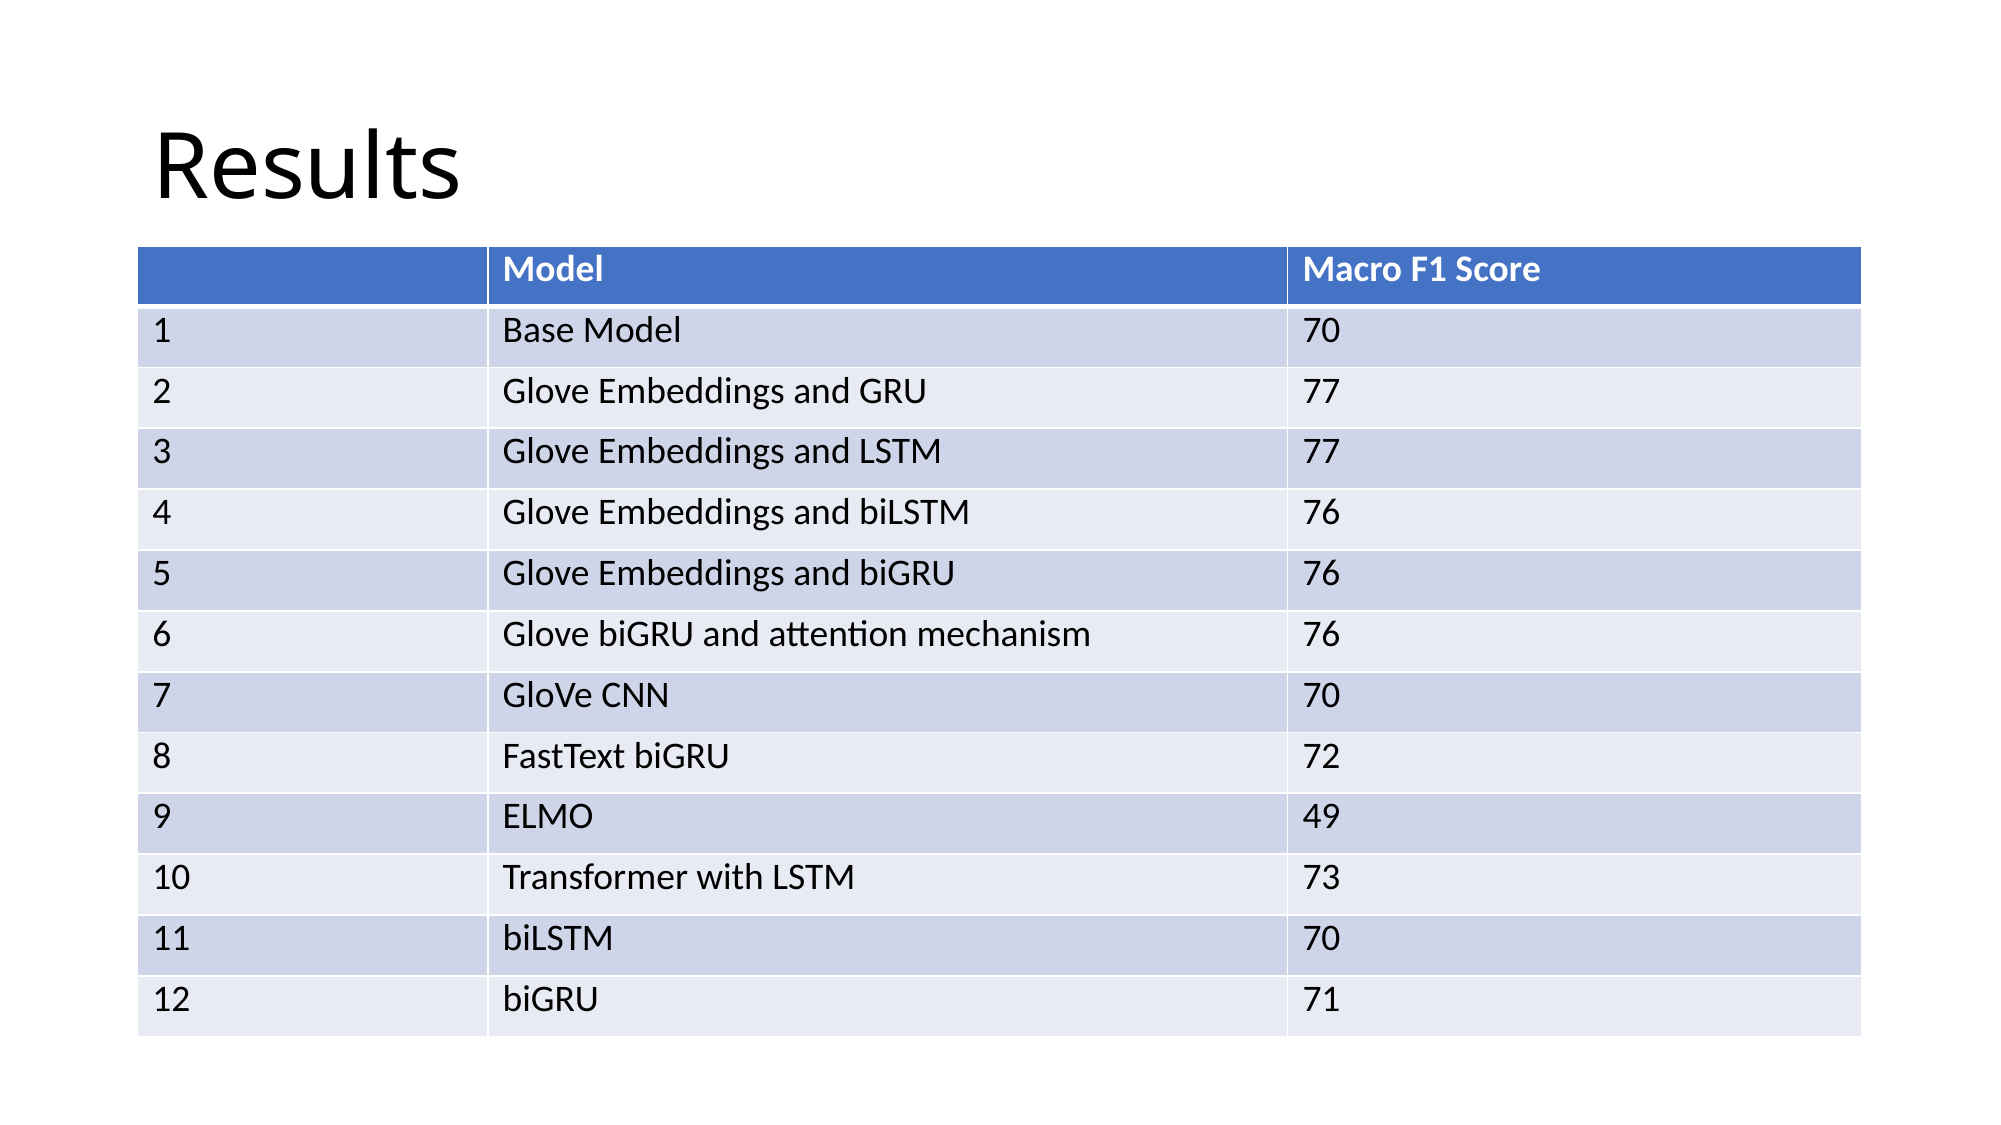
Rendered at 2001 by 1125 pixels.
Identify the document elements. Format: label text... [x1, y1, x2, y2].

table_cell ELMO [489, 794, 1287, 853]
table_cell 12 [138, 977, 487, 1036]
table_cell 3 [138, 429, 487, 488]
table_cell 4 [138, 490, 487, 549]
table_header Model [489, 247, 1287, 304]
table_cell biLSTM [489, 916, 1287, 975]
table_cell 70 [1288, 673, 1861, 732]
title Results [137, 59, 1863, 245]
table_cell 76 [1288, 612, 1861, 671]
table_cell 7 [138, 673, 487, 732]
table_cell Glove Embeddings and LSTM [489, 429, 1287, 488]
table_cell 10 [138, 855, 487, 914]
table_cell 77 [1288, 429, 1861, 488]
table_cell 72 [1288, 733, 1861, 792]
table_cell 8 [138, 733, 487, 792]
table_cell Glove Embeddings and GRU [489, 368, 1287, 427]
table_cell GloVe CNN [489, 673, 1287, 732]
table_cell Base Model [489, 309, 1287, 367]
table_cell 70 [1288, 309, 1861, 367]
table_cell 70 [1288, 916, 1861, 975]
table_cell 73 [1288, 855, 1861, 914]
table_cell 76 [1288, 551, 1861, 610]
table_cell 76 [1288, 490, 1861, 549]
table_cell Glove Embeddings and biLSTM [489, 490, 1287, 549]
table_cell 6 [138, 612, 487, 671]
table_header [138, 247, 487, 304]
table_cell FastText biGRU [489, 733, 1287, 792]
table_cell 1 [138, 309, 487, 367]
table_cell 5 [138, 551, 487, 610]
table_cell 71 [1288, 977, 1861, 1036]
table_cell 11 [138, 916, 487, 975]
table_cell 2 [138, 368, 487, 427]
table_cell biGRU [489, 977, 1287, 1036]
table_cell Glove Embeddings and biGRU [489, 551, 1287, 610]
table_cell Glove biGRU and attention mechanism [489, 612, 1287, 671]
table_cell 49 [1288, 794, 1861, 853]
table_header Macro F1 Score [1288, 247, 1861, 304]
table_cell Transformer with LSTM [489, 855, 1287, 914]
table_cell 9 [138, 794, 487, 853]
table_cell 77 [1288, 368, 1861, 427]
